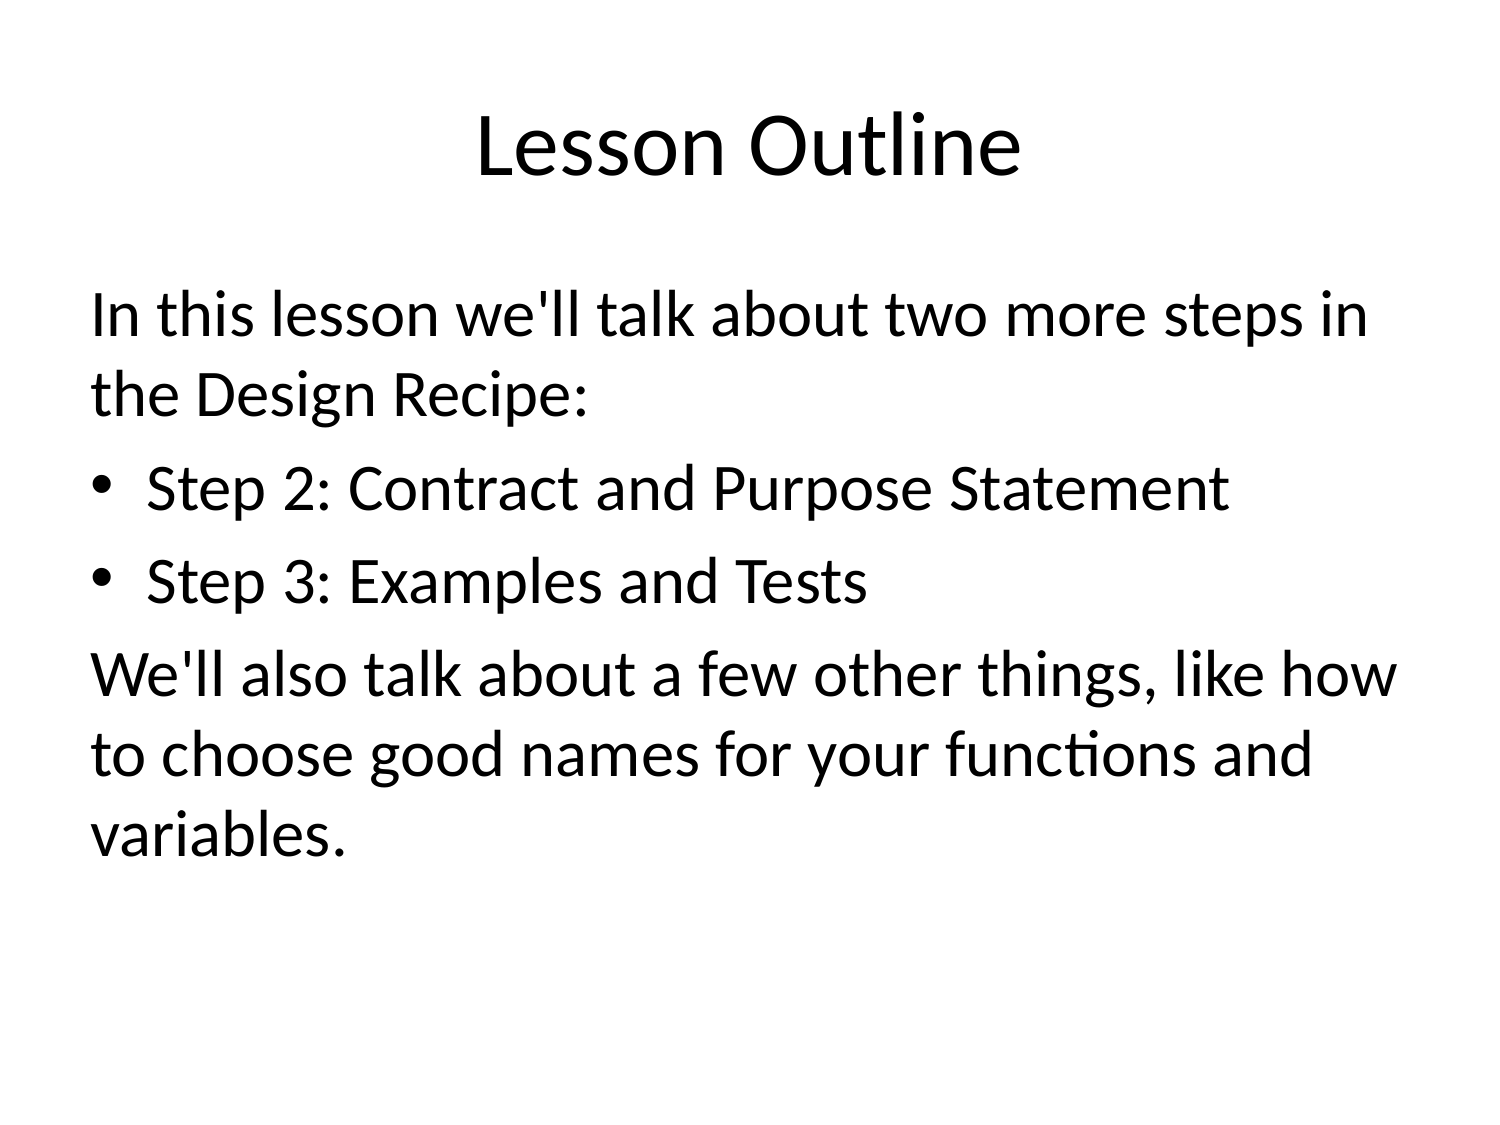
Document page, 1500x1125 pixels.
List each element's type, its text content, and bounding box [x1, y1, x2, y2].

list In this lesson we'll talk about two more steps in the Design Recipe: Step 2: Contract and Purpose Statement Step 3: Examples and Tests We'll also talk about a few other things, like how to choose good names for your functions and variables. [75, 262, 1425, 1005]
title Lesson Outline [75, 45, 1425, 233]
